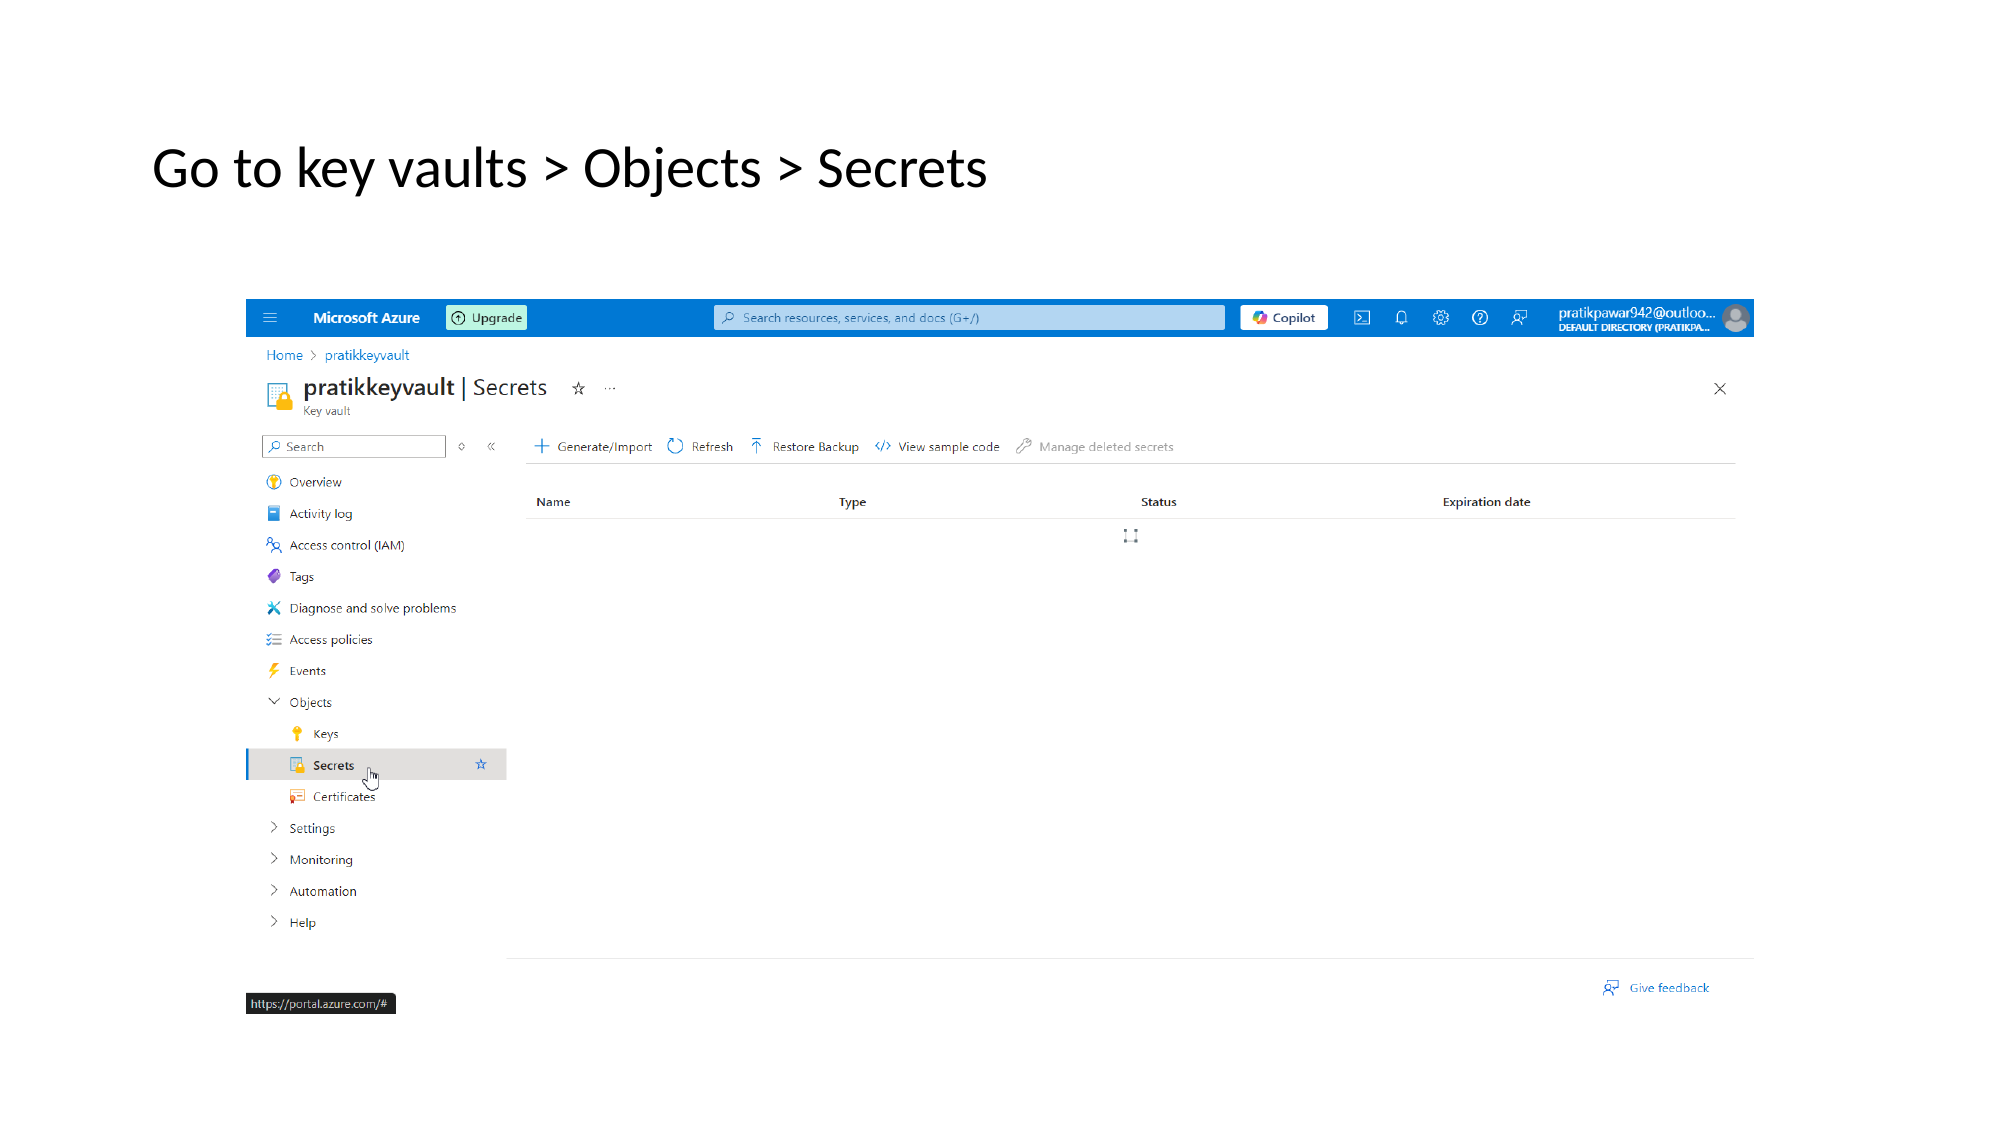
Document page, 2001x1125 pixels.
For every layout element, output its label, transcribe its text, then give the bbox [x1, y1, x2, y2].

title Go to key vaults > Objects > Secrets [137, 59, 1863, 278]
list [246, 299, 1754, 1014]
